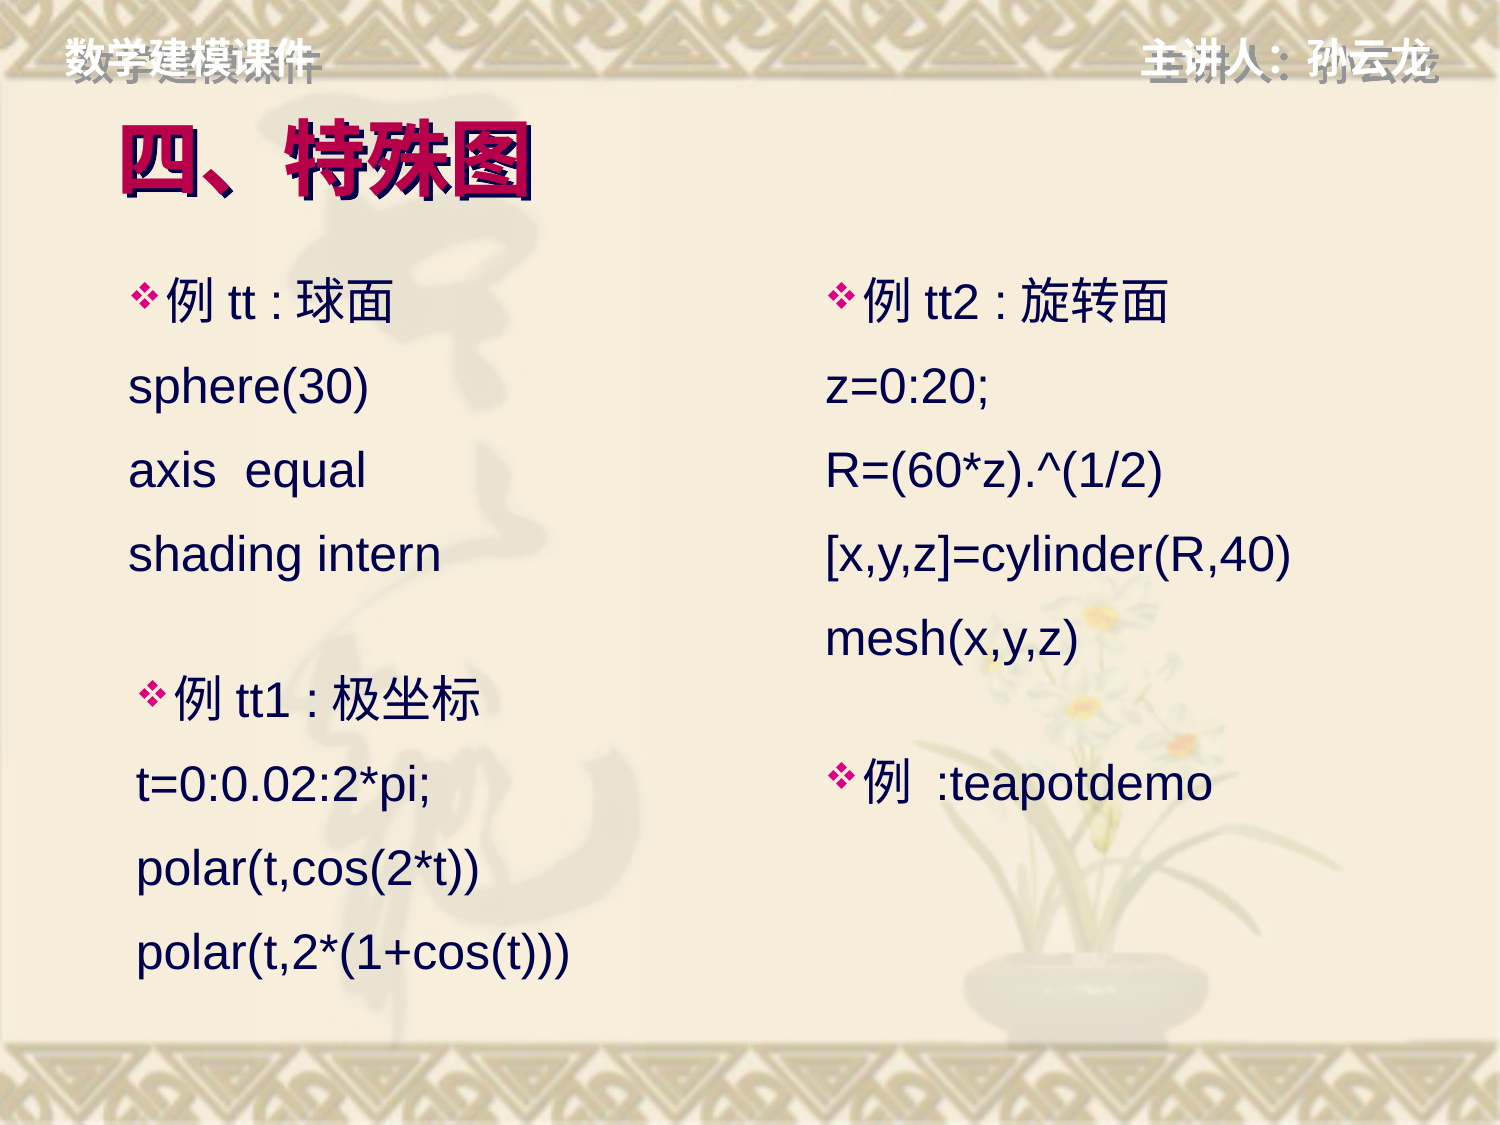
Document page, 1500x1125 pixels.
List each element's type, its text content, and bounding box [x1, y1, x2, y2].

text_box 例 :teapotdemo [809, 749, 1426, 819]
picture [0, 0, 1500, 1125]
text_box 例tt1 :极坐标 t=0:0.02:2*pi; polar(t,cos(2*t)) polar(t,2*(1+cos(t))) [120, 666, 594, 988]
title 四、特殊图 [101, 109, 1288, 215]
text_box 例tt2 :旋转面 z=0:20; R=(60*z).^(1/2) [x,y,z]=cylinder(R,40) mesh(x,y,z) [809, 268, 1314, 674]
list 例tt :球面 sphere(30) axis equal shading intern [113, 268, 503, 608]
